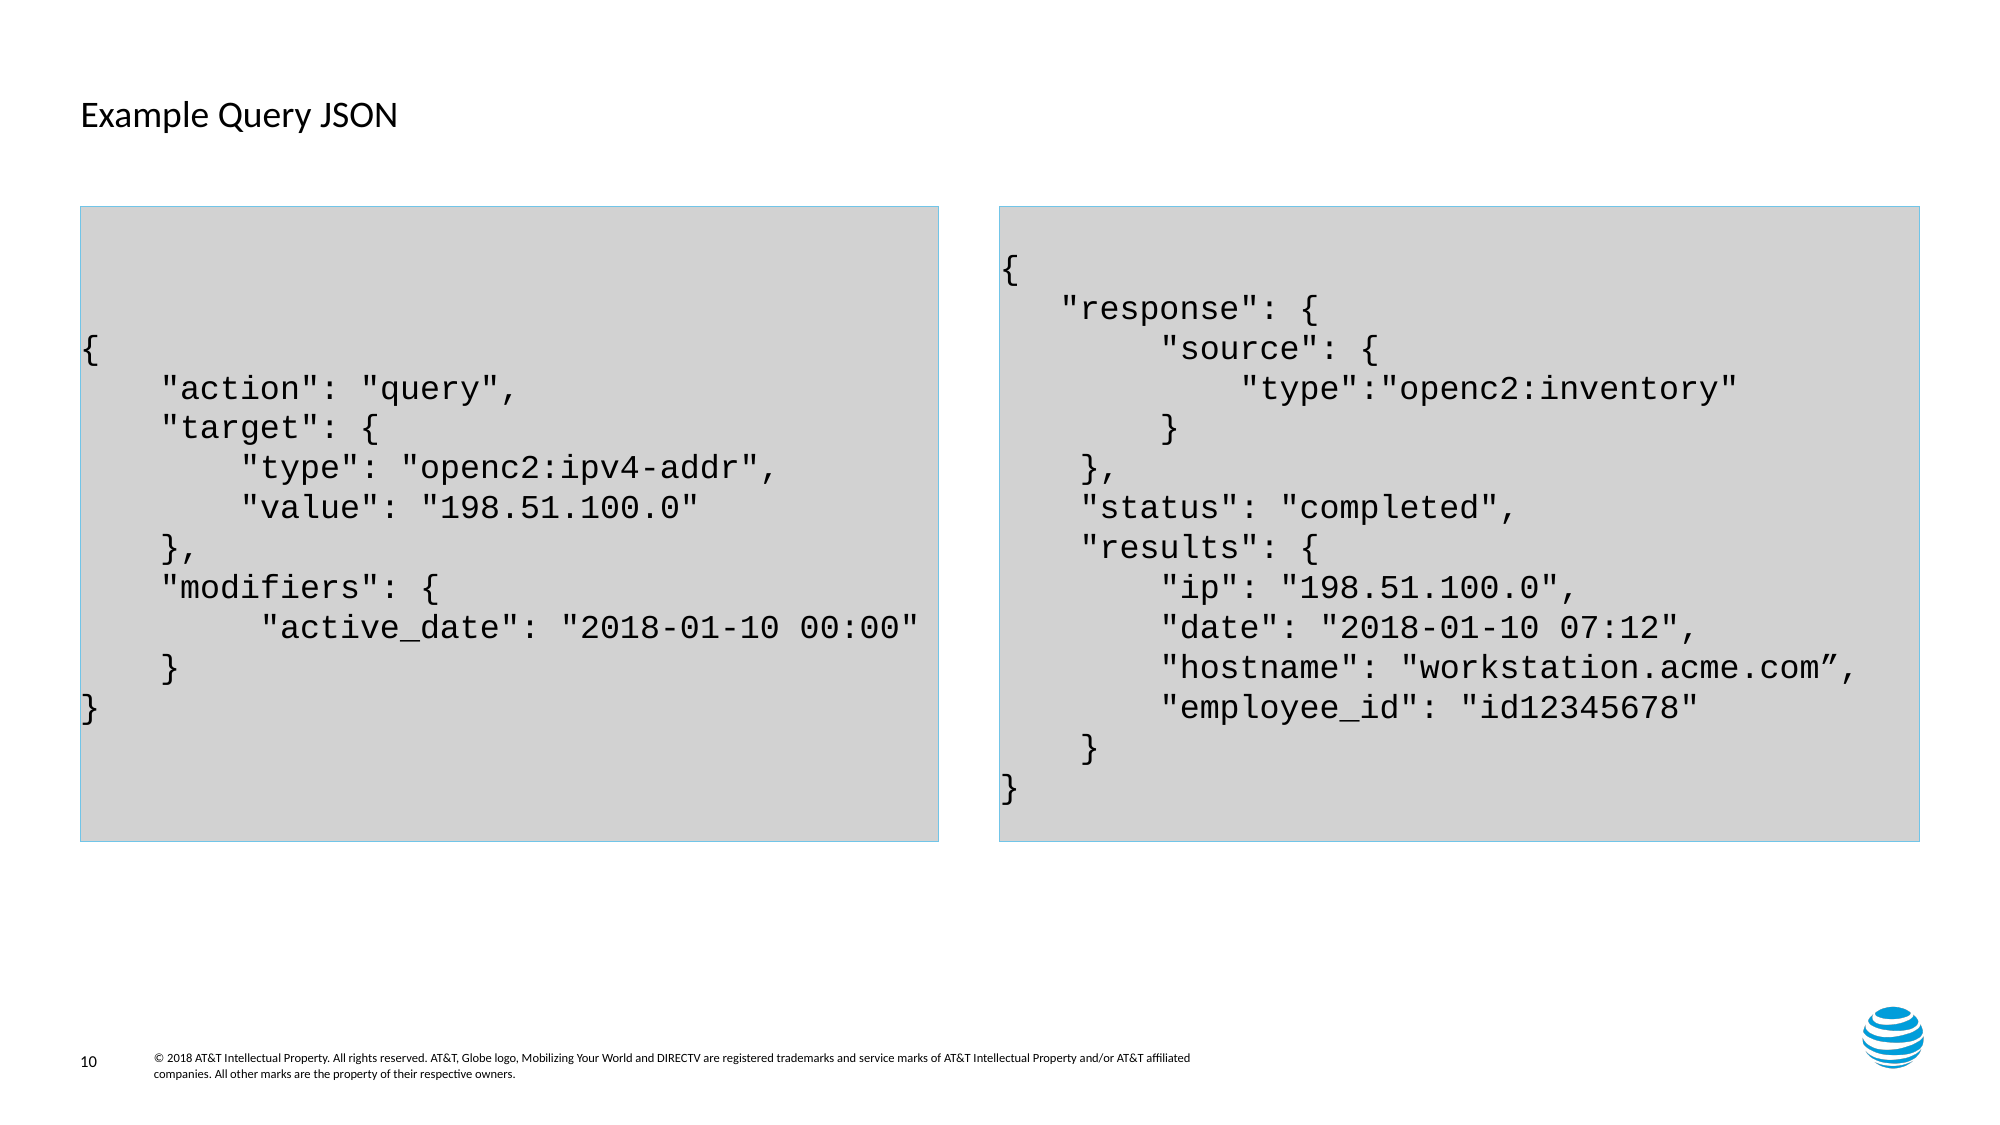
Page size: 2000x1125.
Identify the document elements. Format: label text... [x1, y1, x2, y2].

text_box { "action": "query", "target": { "type": "openc2:ipv4-addr", "value": "198.51.100.0" }, "modifiers": { "active_date": "2018-01-10 00:00" } } [80, 206, 939, 842]
slide_number 10 [80, 1049, 129, 1087]
title Example Query JSON [80, 85, 1920, 142]
text_box { "response": { "source": { "type":"openc2:inventory" } }, "status": "completed", "results": { "ip": "198.51.100.0", "date": "2018-01-10 07:12", "hostname": "workstation.acme.com”, "employee_id": "id12345678" } } [999, 206, 1920, 842]
